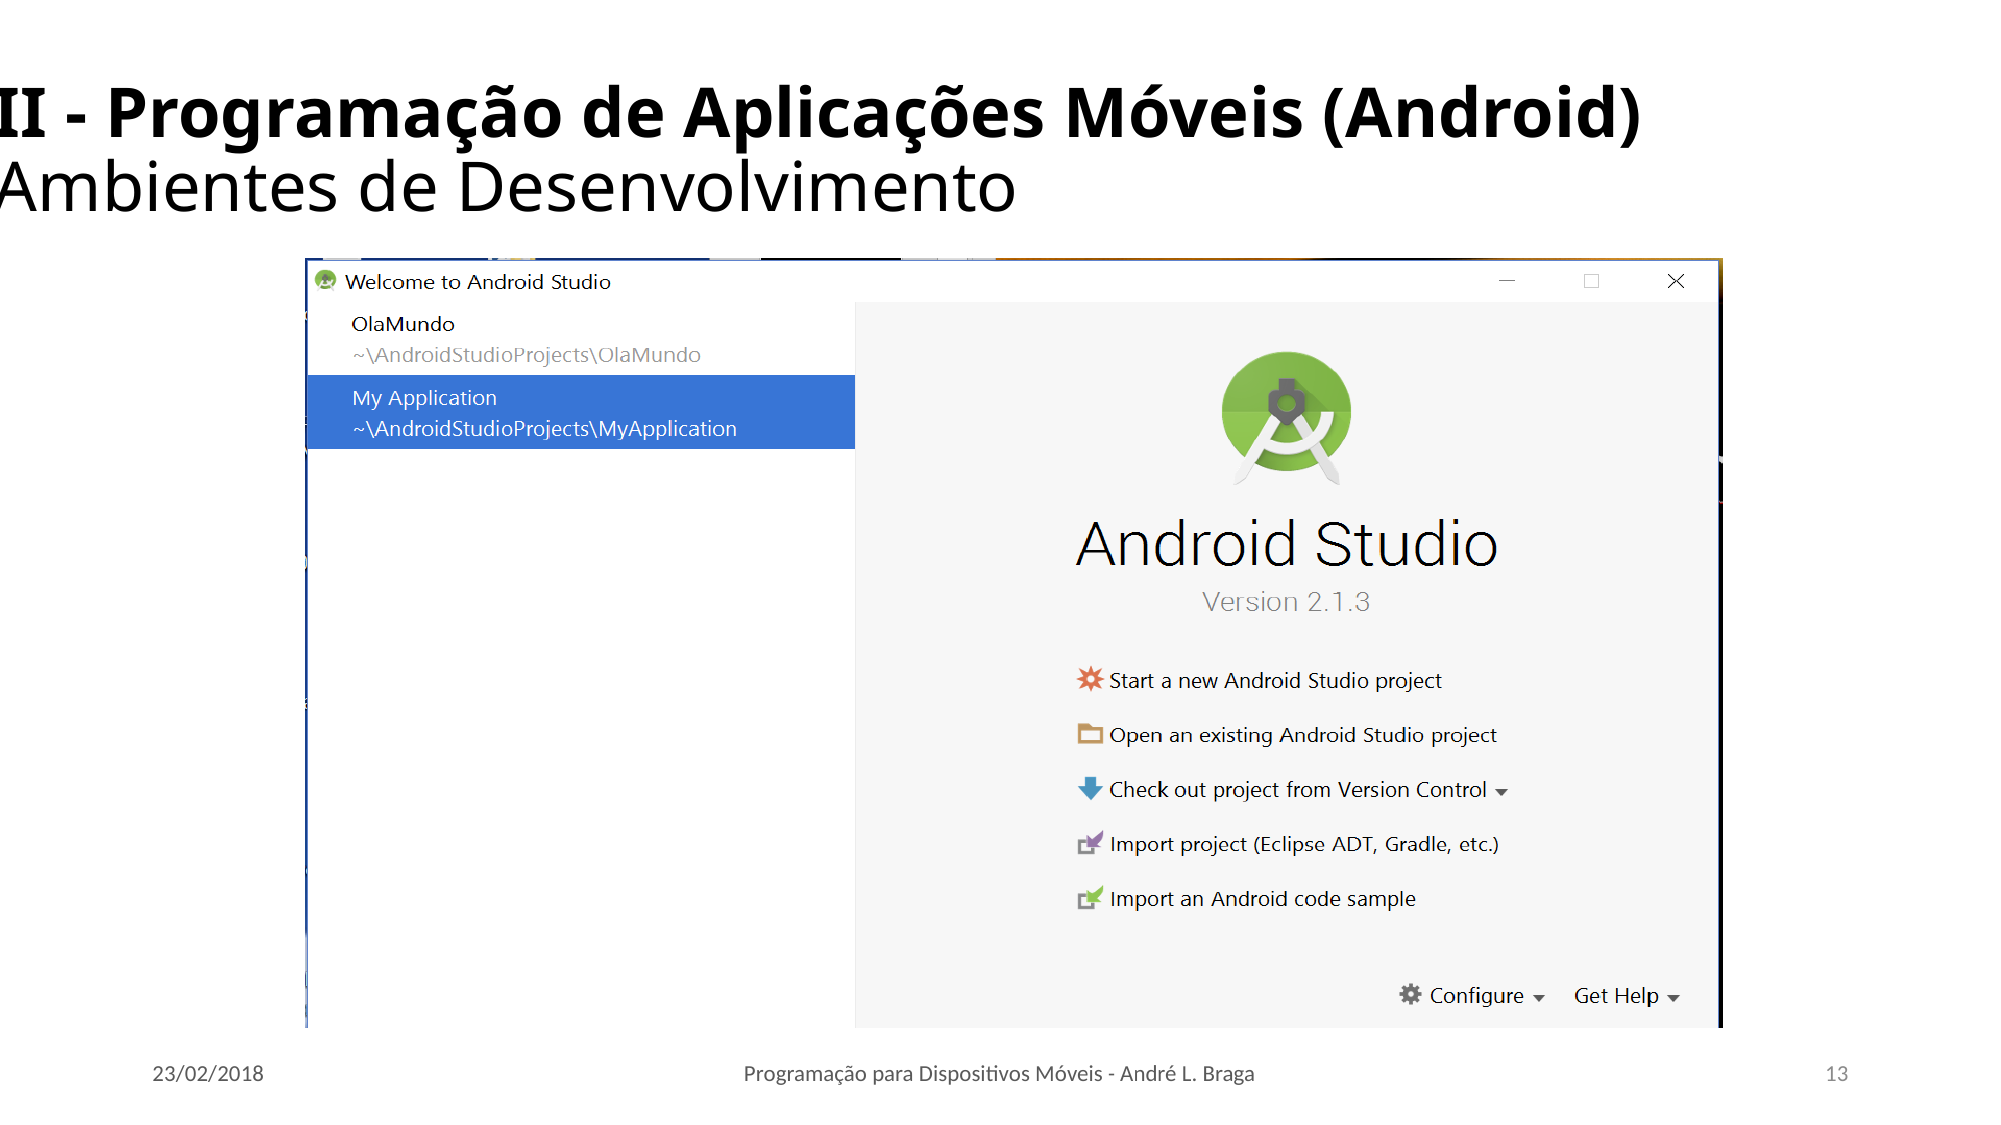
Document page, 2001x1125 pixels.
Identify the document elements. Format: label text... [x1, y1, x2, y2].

footer Programação para Dispositivos Móveis - André L. Braga [662, 1042, 1338, 1103]
picture [305, 258, 1724, 1028]
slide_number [137, 1042, 588, 1103]
slide_number 13 [1413, 1042, 1864, 1103]
title II - Programação de Aplicações Móveis (Android) Ambientes de Desenvolvimento [0, 46, 1754, 259]
